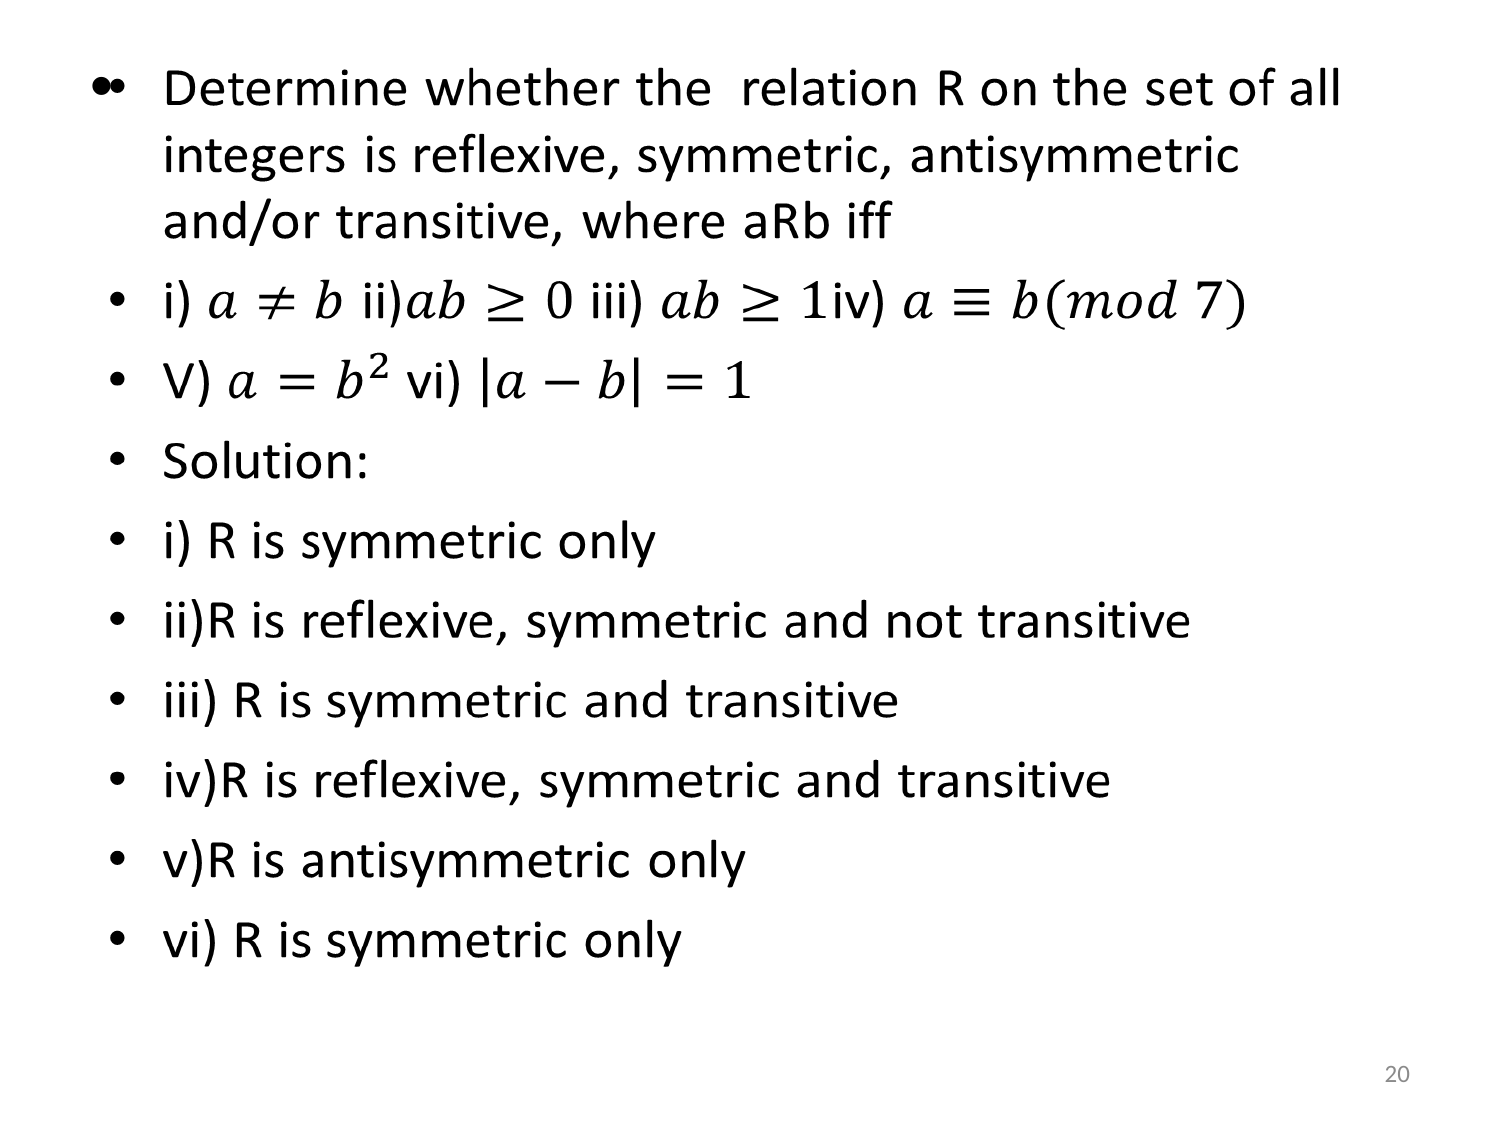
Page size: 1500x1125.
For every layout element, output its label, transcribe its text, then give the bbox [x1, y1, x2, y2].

slide_number <number> [1074, 1042, 1425, 1103]
list [75, 37, 1425, 1005]
